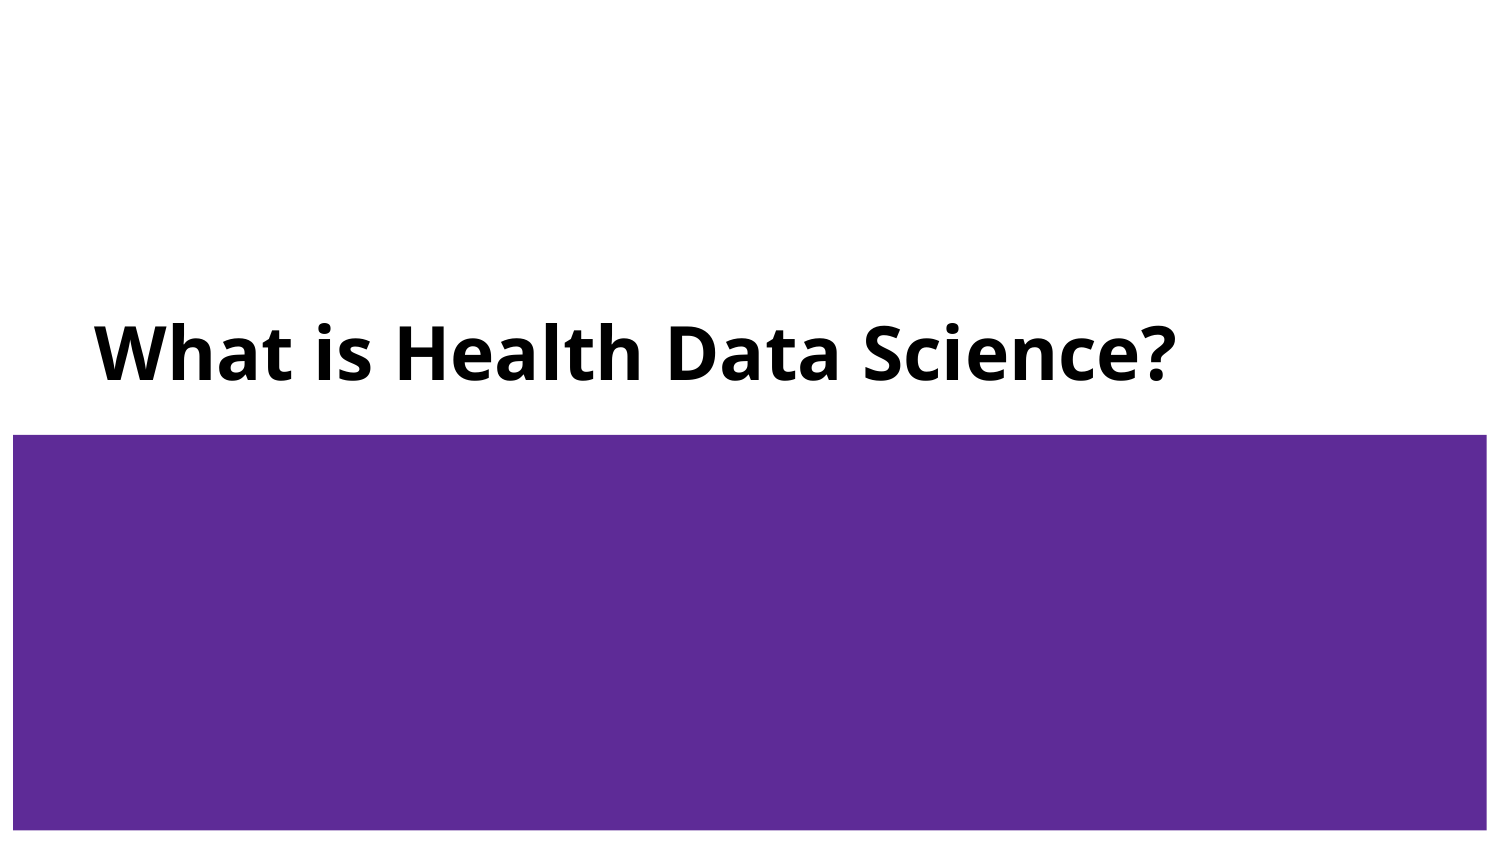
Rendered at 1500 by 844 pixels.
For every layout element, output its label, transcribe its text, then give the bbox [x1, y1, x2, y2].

title What is Health Data Science? [79, 281, 1423, 411]
